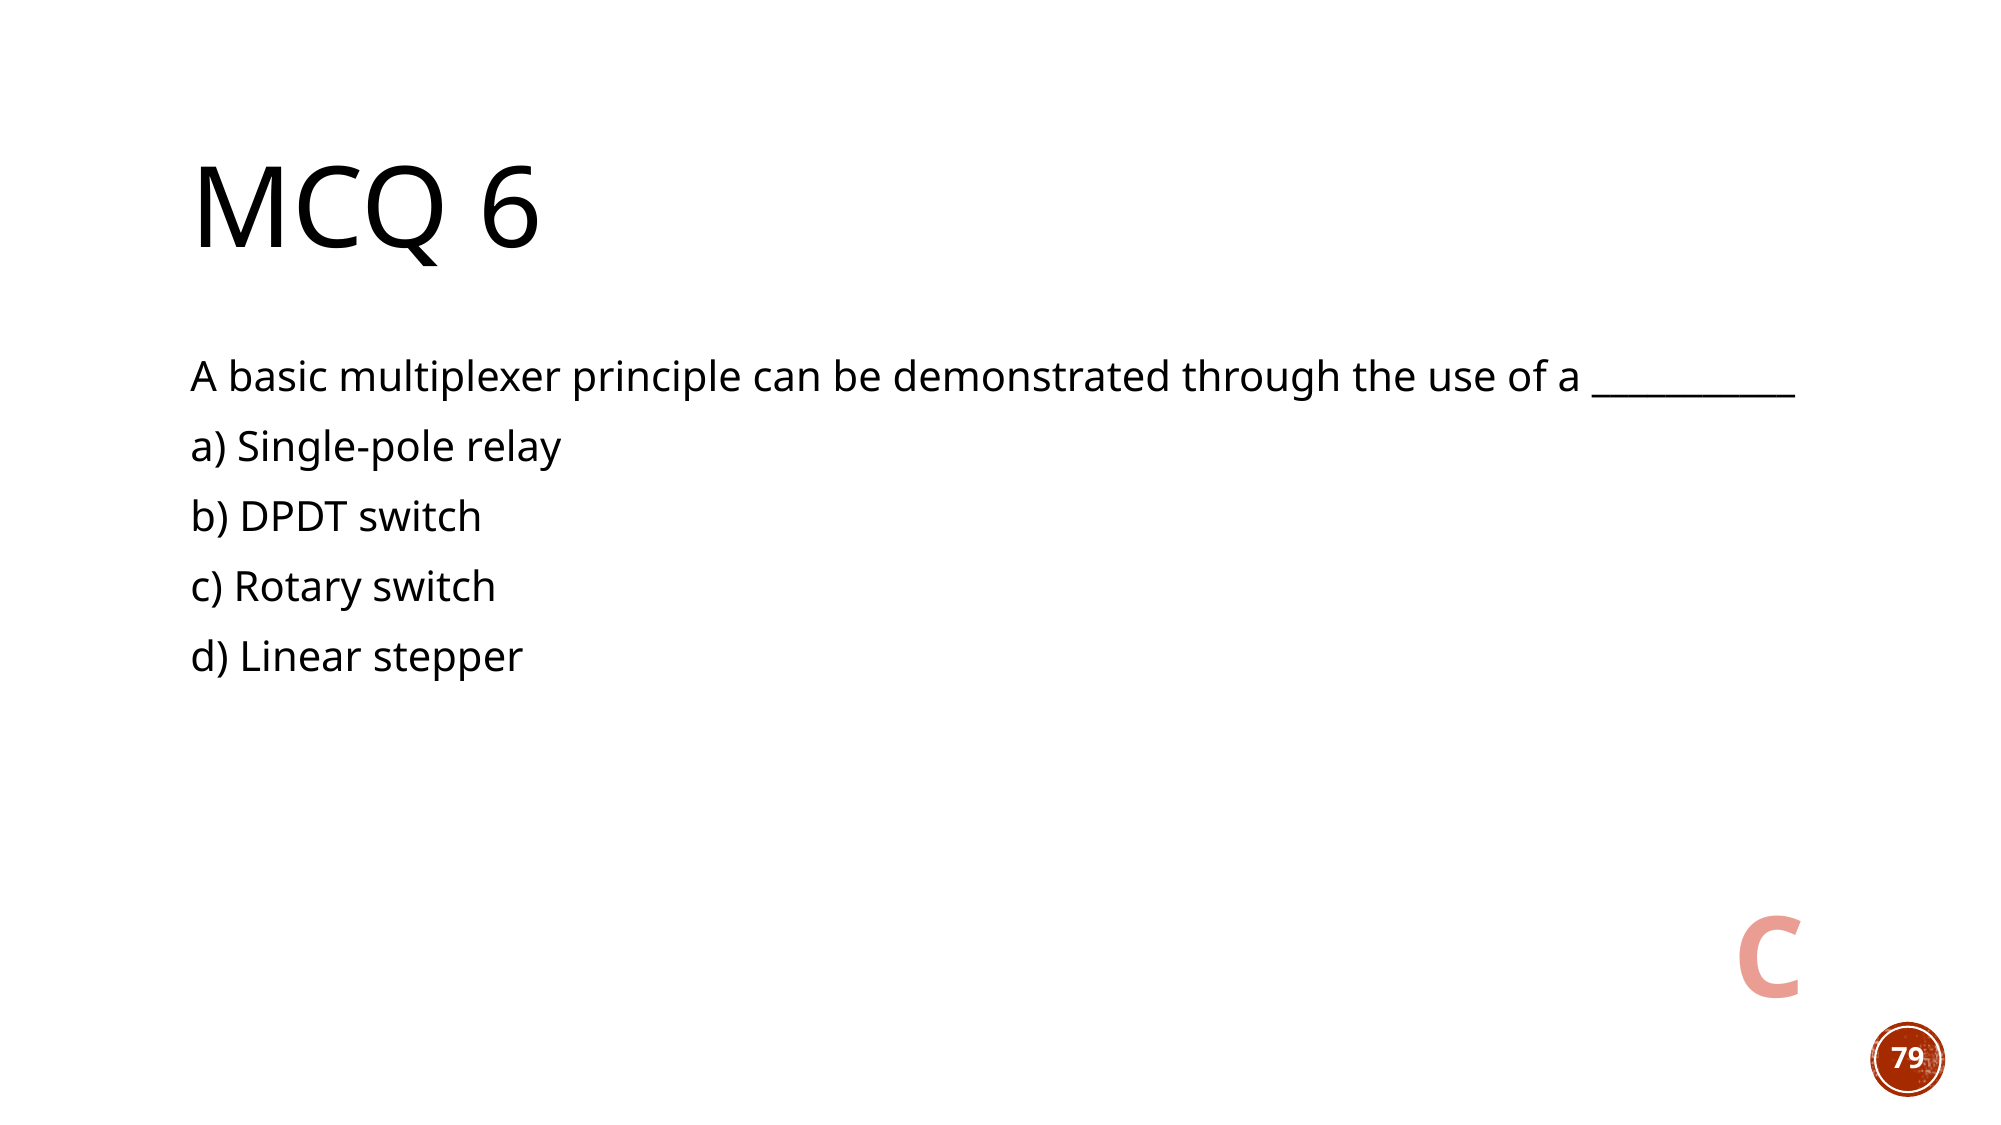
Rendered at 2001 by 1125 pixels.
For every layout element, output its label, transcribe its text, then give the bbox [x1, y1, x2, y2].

text_box C [1718, 877, 1821, 1028]
title MCQ 6 [175, 79, 1826, 344]
slide_number 79 [1855, 1028, 1961, 1089]
list A basic multiplexer principle can be demonstrated through the use of a ___________ a) Single-pole relay b) DPDT switch c) Rotary switch d) Linear stepper [175, 348, 1826, 1013]
